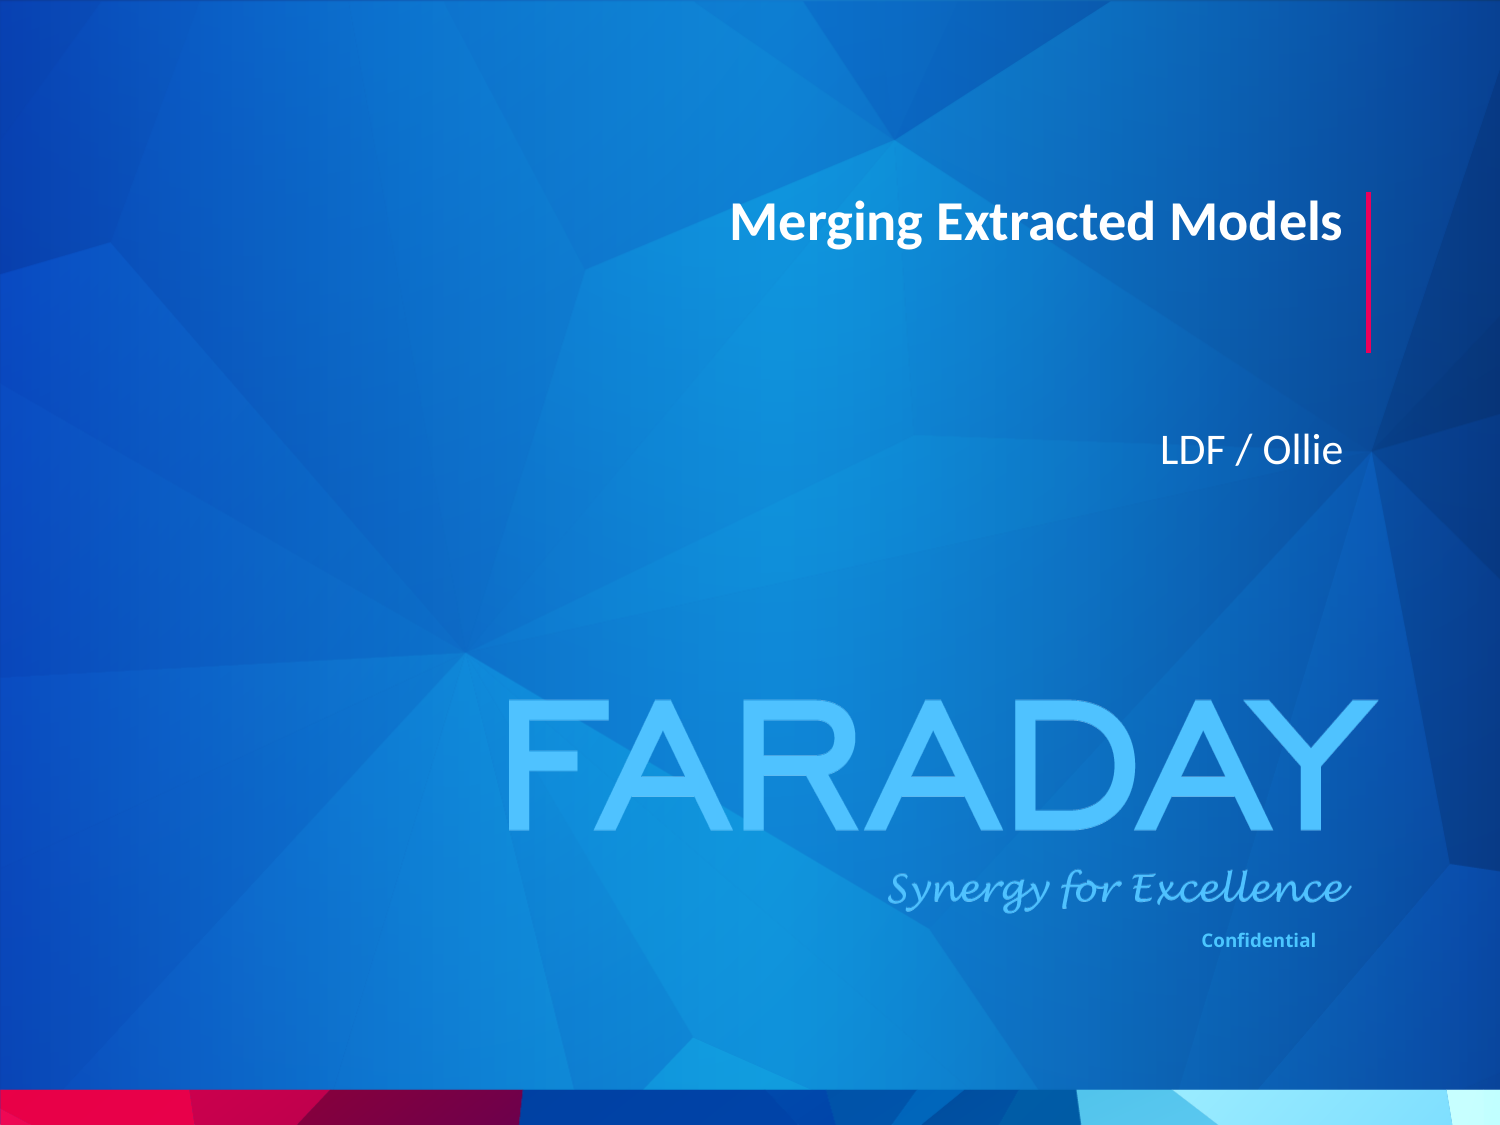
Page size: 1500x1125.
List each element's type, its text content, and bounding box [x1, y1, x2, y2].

picture [0, 0, 1500, 1125]
list LDF / Ollie [177, 413, 1359, 591]
title Merging Extracted Models [177, 177, 1359, 355]
